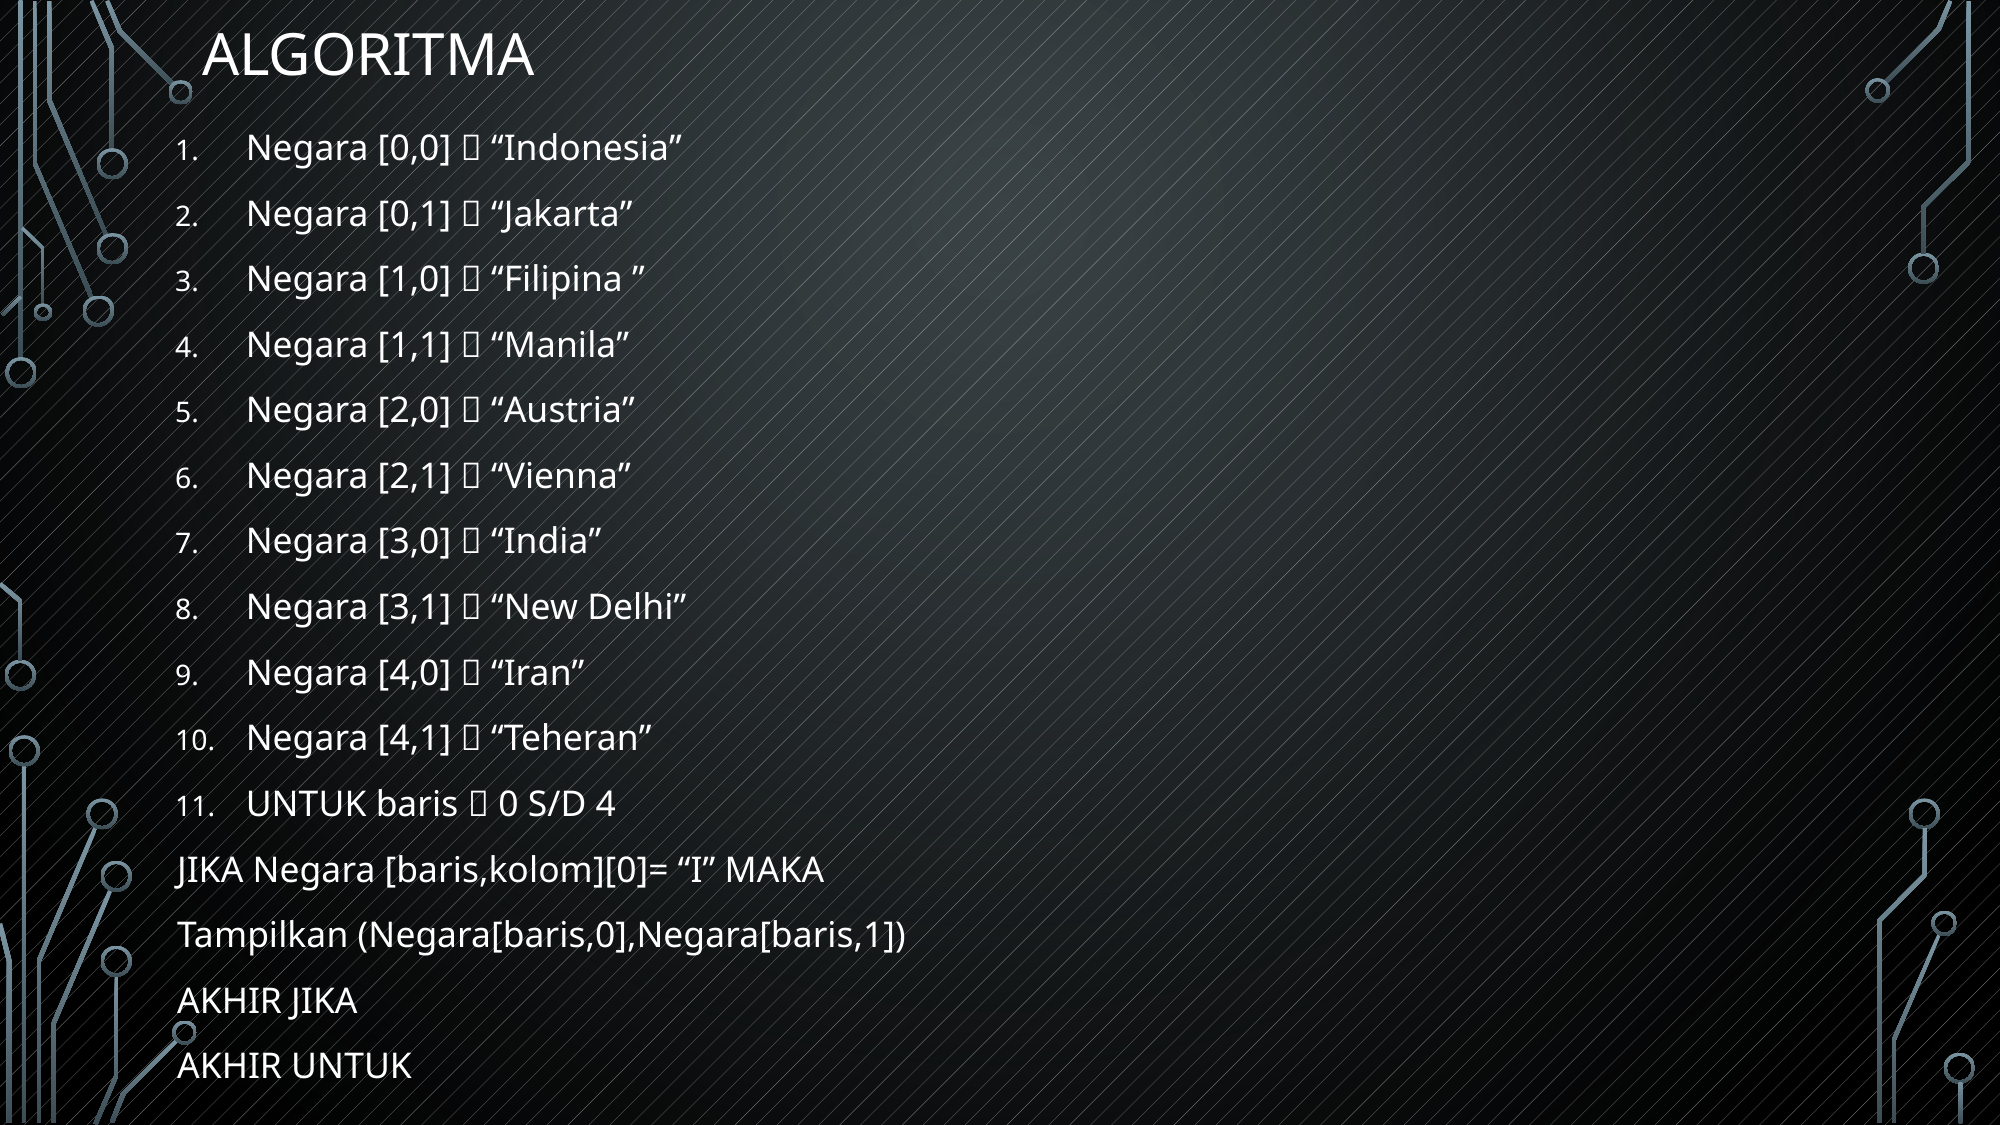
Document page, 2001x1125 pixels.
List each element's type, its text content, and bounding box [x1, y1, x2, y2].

list Negara [0,0]  “Indonesia” Negara [0,1]  “Jakarta” Negara [1,0]  “Filipina ” Negara [1,1]  “Manila” Negara [2,0]  “Austria” Negara [2,1]  “Vienna” Negara [3,0]  “India” Negara [3,1]  “New Delhi” Negara [4,0]  “Iran” Negara [4,1]  “Teheran” UNTUK baris  0 S/D 4 JIKA Negara [baris,kolom][0]= “I” MAKA Tampilkan (Negara[baris,0],Negara[baris,1]) AKHIR JIKA AKHIR UNTUK [160, 96, 1869, 1102]
title Algoritma [187, 0, 1842, 96]
